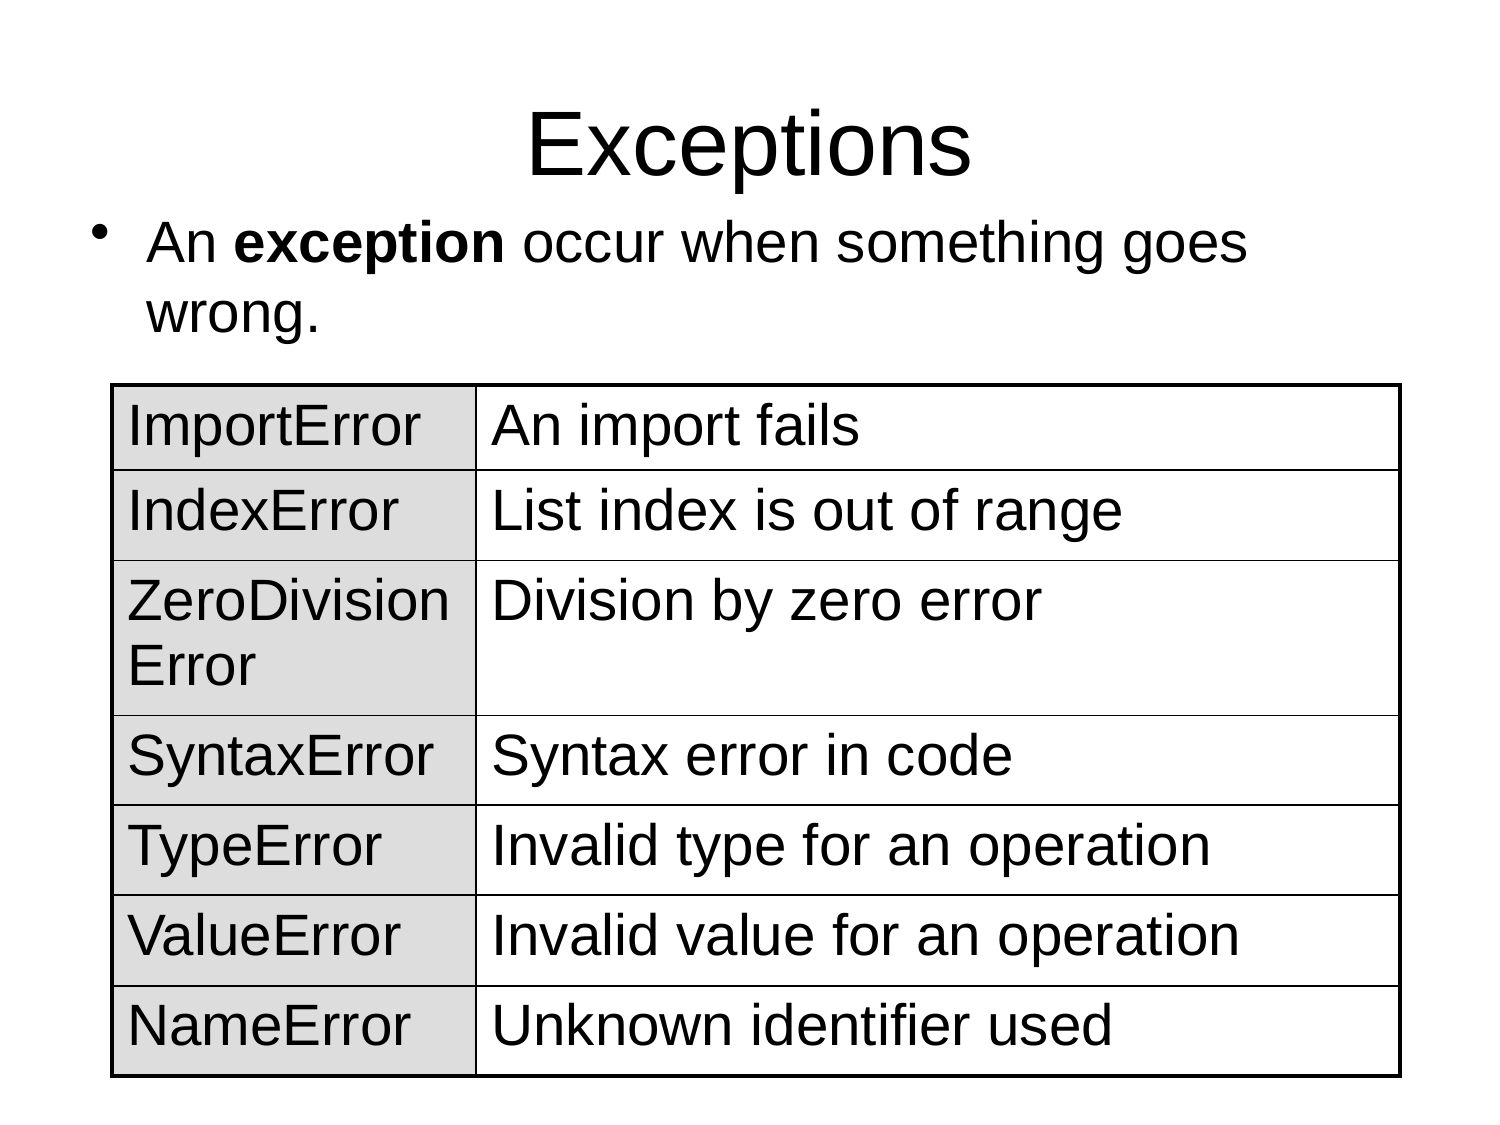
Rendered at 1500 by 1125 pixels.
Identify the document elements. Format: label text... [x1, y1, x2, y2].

table_cell SyntaxError [114, 716, 475, 804]
table_cell NameError [114, 987, 475, 1074]
title Exceptions [75, 45, 1425, 196]
table_cell ZeroDivisionError [114, 561, 475, 715]
table_cell IndexError [114, 471, 475, 560]
table_header ImportError [114, 387, 475, 469]
table_cell List index is out of range [477, 471, 1398, 560]
table_cell Invalid type for an operation [477, 806, 1398, 894]
list An exception occur when something goes wrong. [75, 196, 1436, 402]
table_cell Syntax error in code [477, 716, 1398, 804]
table_cell ValueError [114, 896, 475, 985]
table_header An import fails [477, 387, 1398, 469]
table_cell Invalid value for an operation [477, 896, 1398, 985]
table_cell Unknown identifier used [477, 987, 1398, 1074]
table_cell TypeError [114, 806, 475, 894]
table_cell Division by zero error [477, 561, 1398, 715]
